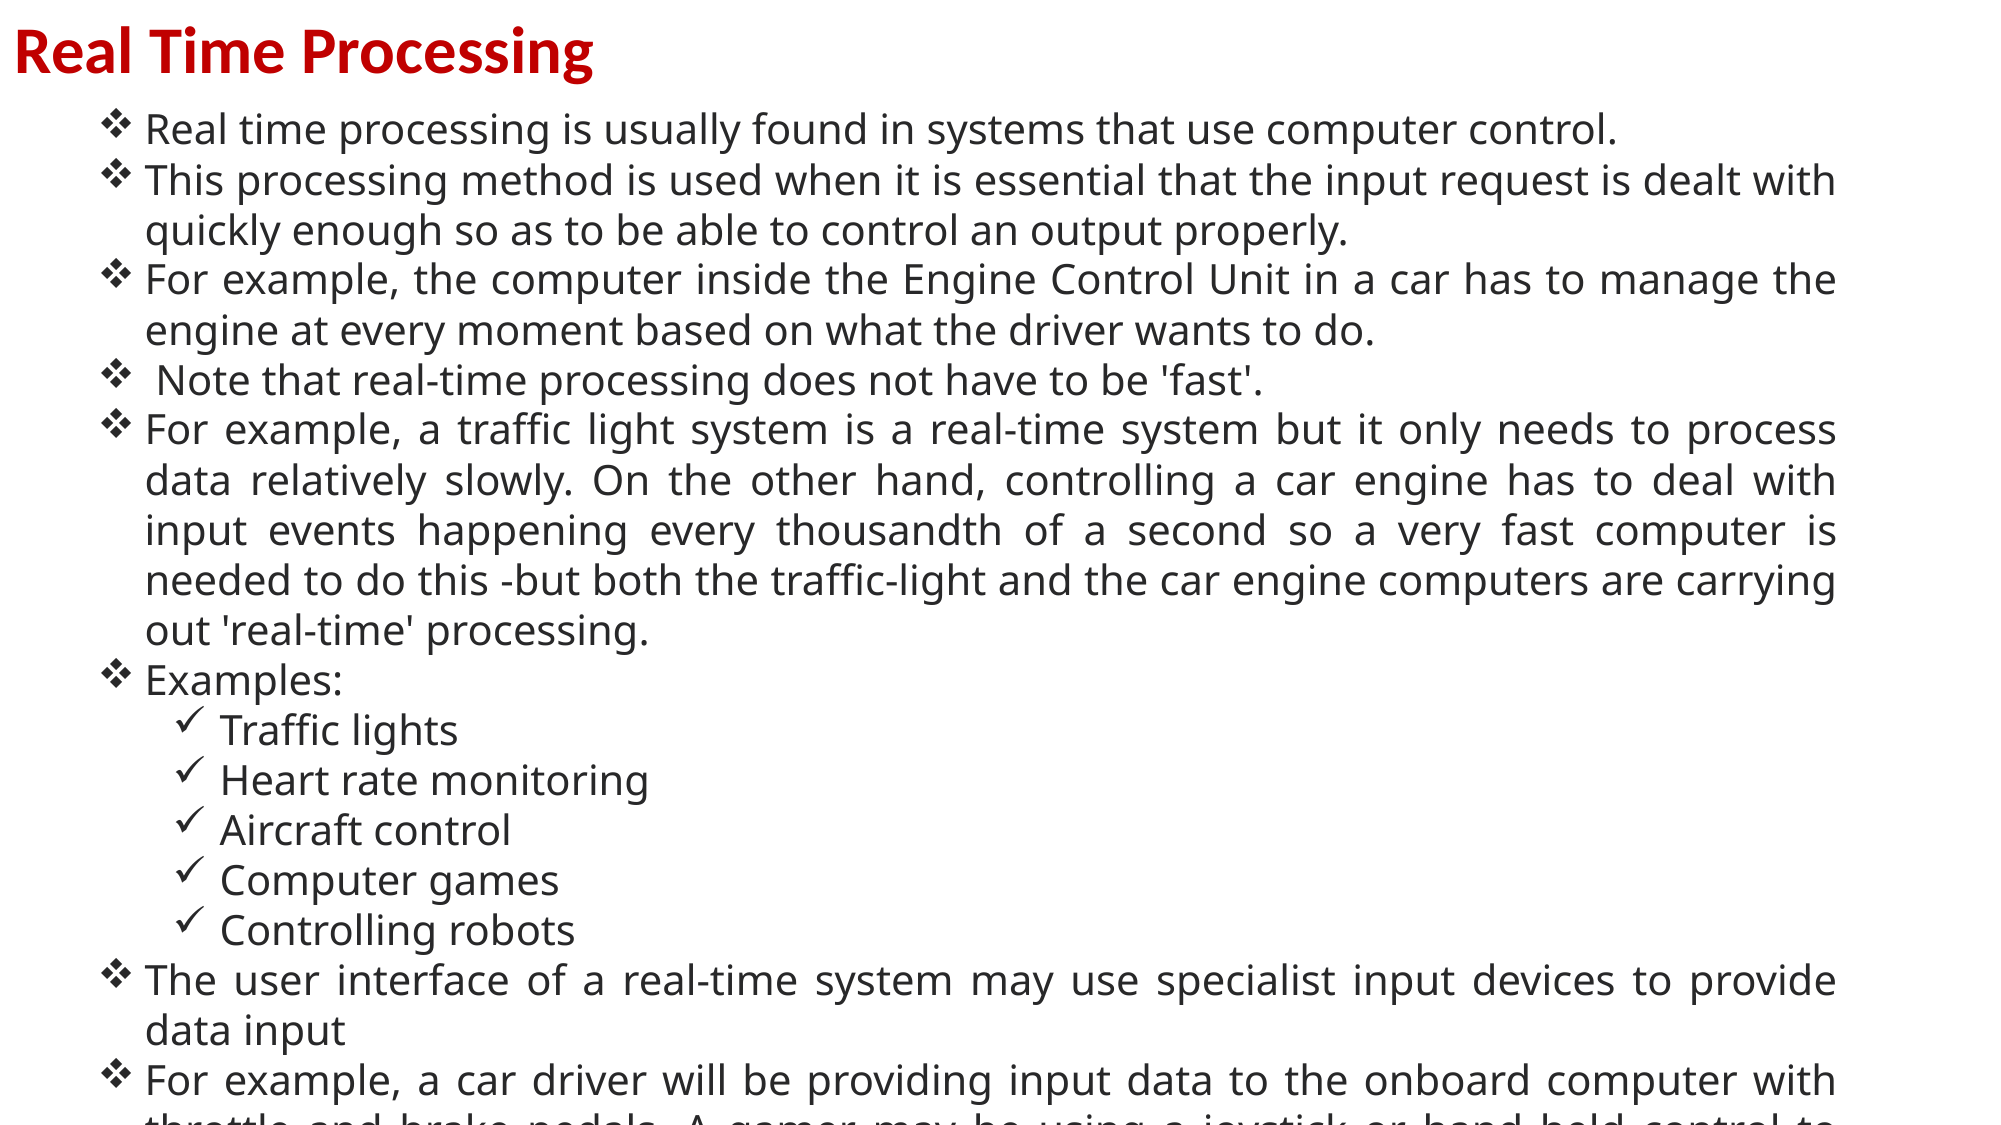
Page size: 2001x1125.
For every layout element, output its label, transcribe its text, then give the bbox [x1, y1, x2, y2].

text_box Real Time Processing [0, 0, 714, 95]
text_box Real time processing is usually found in systems that use computer control. This processing method is used when it is essential that the input request is dealt with quickly enough so as to be able to control an output properly. For example, the computer inside the Engine Control Unit in a car has to manage the engine at every moment based on what the driver wants to do. Note that real-time processing does not have to be 'fast'. For example, a traffic light system is a real-time system but it only needs to process data relatively slowly. On the other hand, controlling a car engine has to deal with input events happening every thousandth of a second so a very fast computer is needed to do this -but both the traffic-light and the car engine computers are carrying out 'real-time' processing. Examples: Traffic lights Heart rate monitoring Aircraft control Computer games Controlling robots The user interface of a real-time system may use specialist input devices to provide data input For example, a car driver will be providing input data to the onboard computer with throttle and brake pedals. A gamer may be using a joystick or hand held control to interact with the real-time game. A traffic light system may sense the car at the lights using a buried inductive loop. [83, 95, 1853, 1125]
